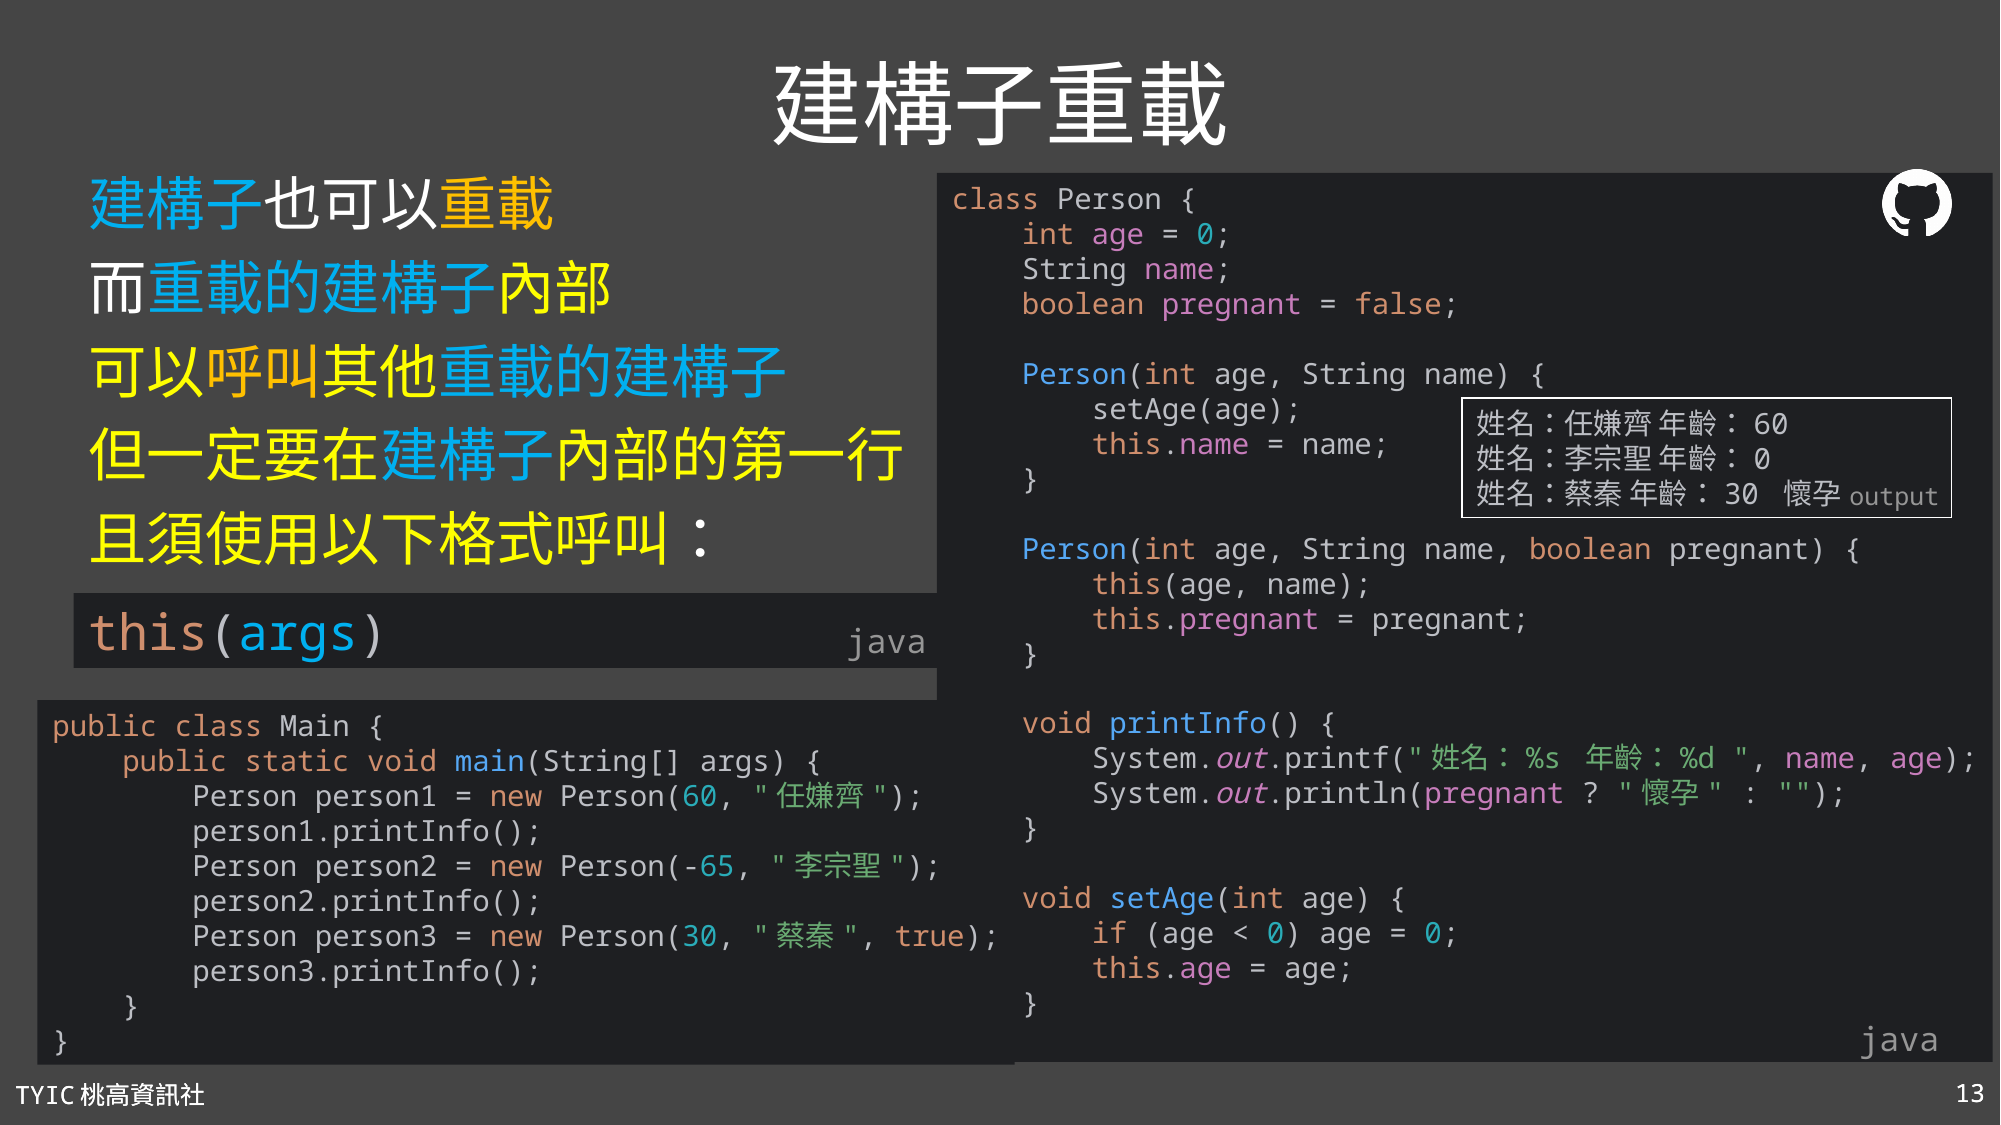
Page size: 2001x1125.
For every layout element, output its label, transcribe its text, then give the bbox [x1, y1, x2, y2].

title 建構子重載 [137, 0, 1863, 168]
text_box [73, 168, 1952, 1067]
